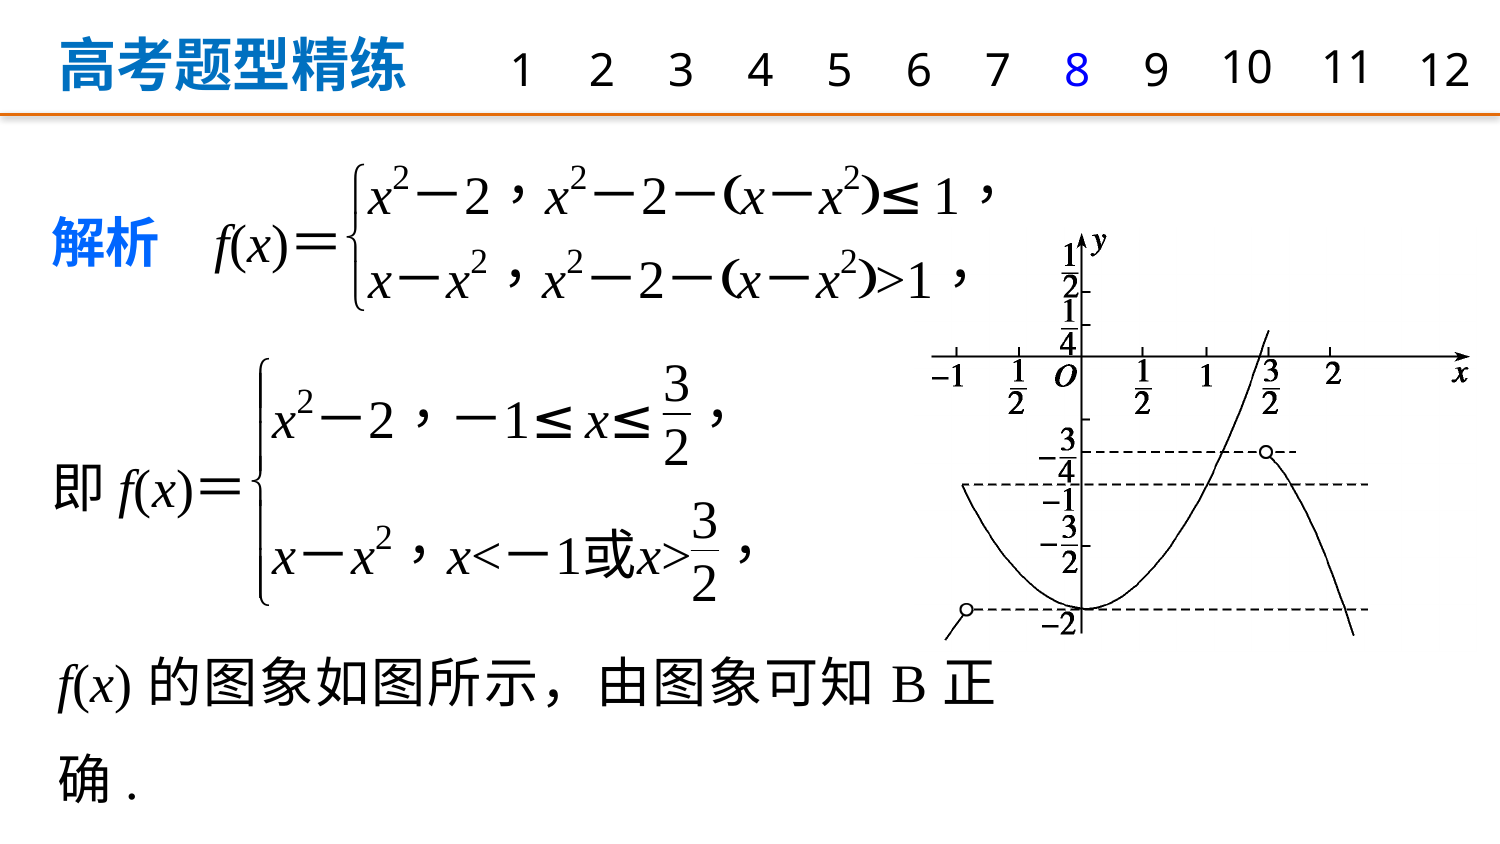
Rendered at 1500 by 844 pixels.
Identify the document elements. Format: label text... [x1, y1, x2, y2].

text_box 11 [1301, 36, 1394, 101]
text_box f(x)的图象如图所示，由图象可知B正确. 答案 B [42, 608, 1012, 818]
text_box 2 [567, 36, 637, 106]
text_box 3 [646, 36, 716, 106]
text_box 1 [488, 36, 558, 106]
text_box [51, 149, 1450, 387]
text_box 12 [1402, 36, 1486, 106]
text_box 4 [725, 36, 796, 106]
text_box 10 [1201, 36, 1293, 101]
text_box 7 [963, 36, 1033, 106]
text_box 高考题型精练 [43, 20, 423, 105]
text_box 6 [884, 36, 954, 106]
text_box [51, 338, 904, 667]
text_box 8 [1042, 36, 1113, 106]
text_box 9 [1121, 36, 1192, 106]
picture [914, 227, 1477, 653]
text_box 5 [804, 36, 875, 106]
